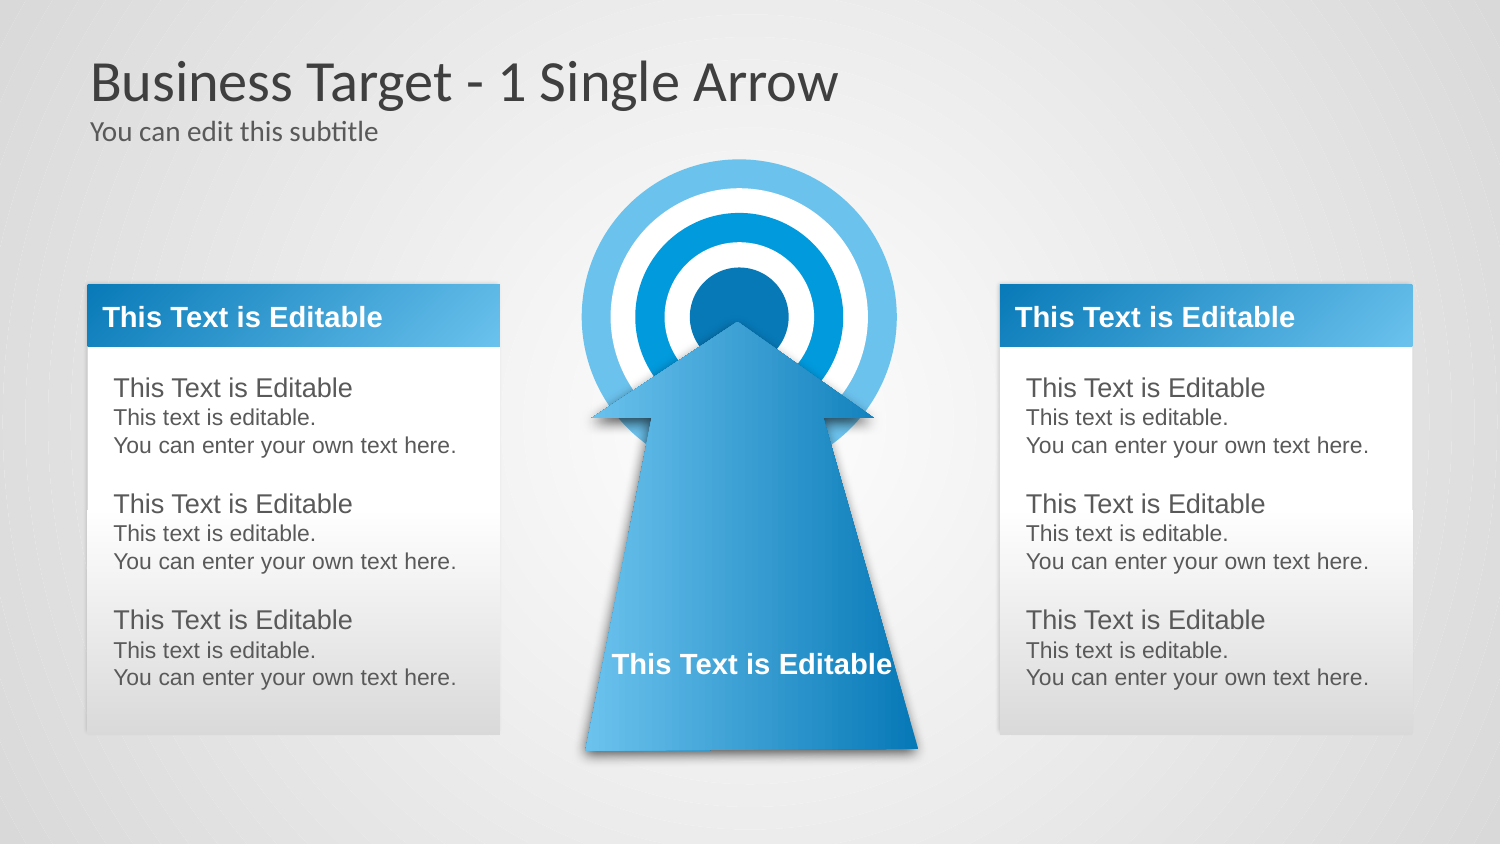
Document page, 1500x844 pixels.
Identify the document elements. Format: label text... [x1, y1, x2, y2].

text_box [87, 284, 576, 735]
list You can edit this subtitle [75, 105, 1425, 168]
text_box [924, 284, 1413, 735]
title Business Target - 1 Single Arrow [75, 33, 1425, 105]
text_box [581, 159, 919, 752]
